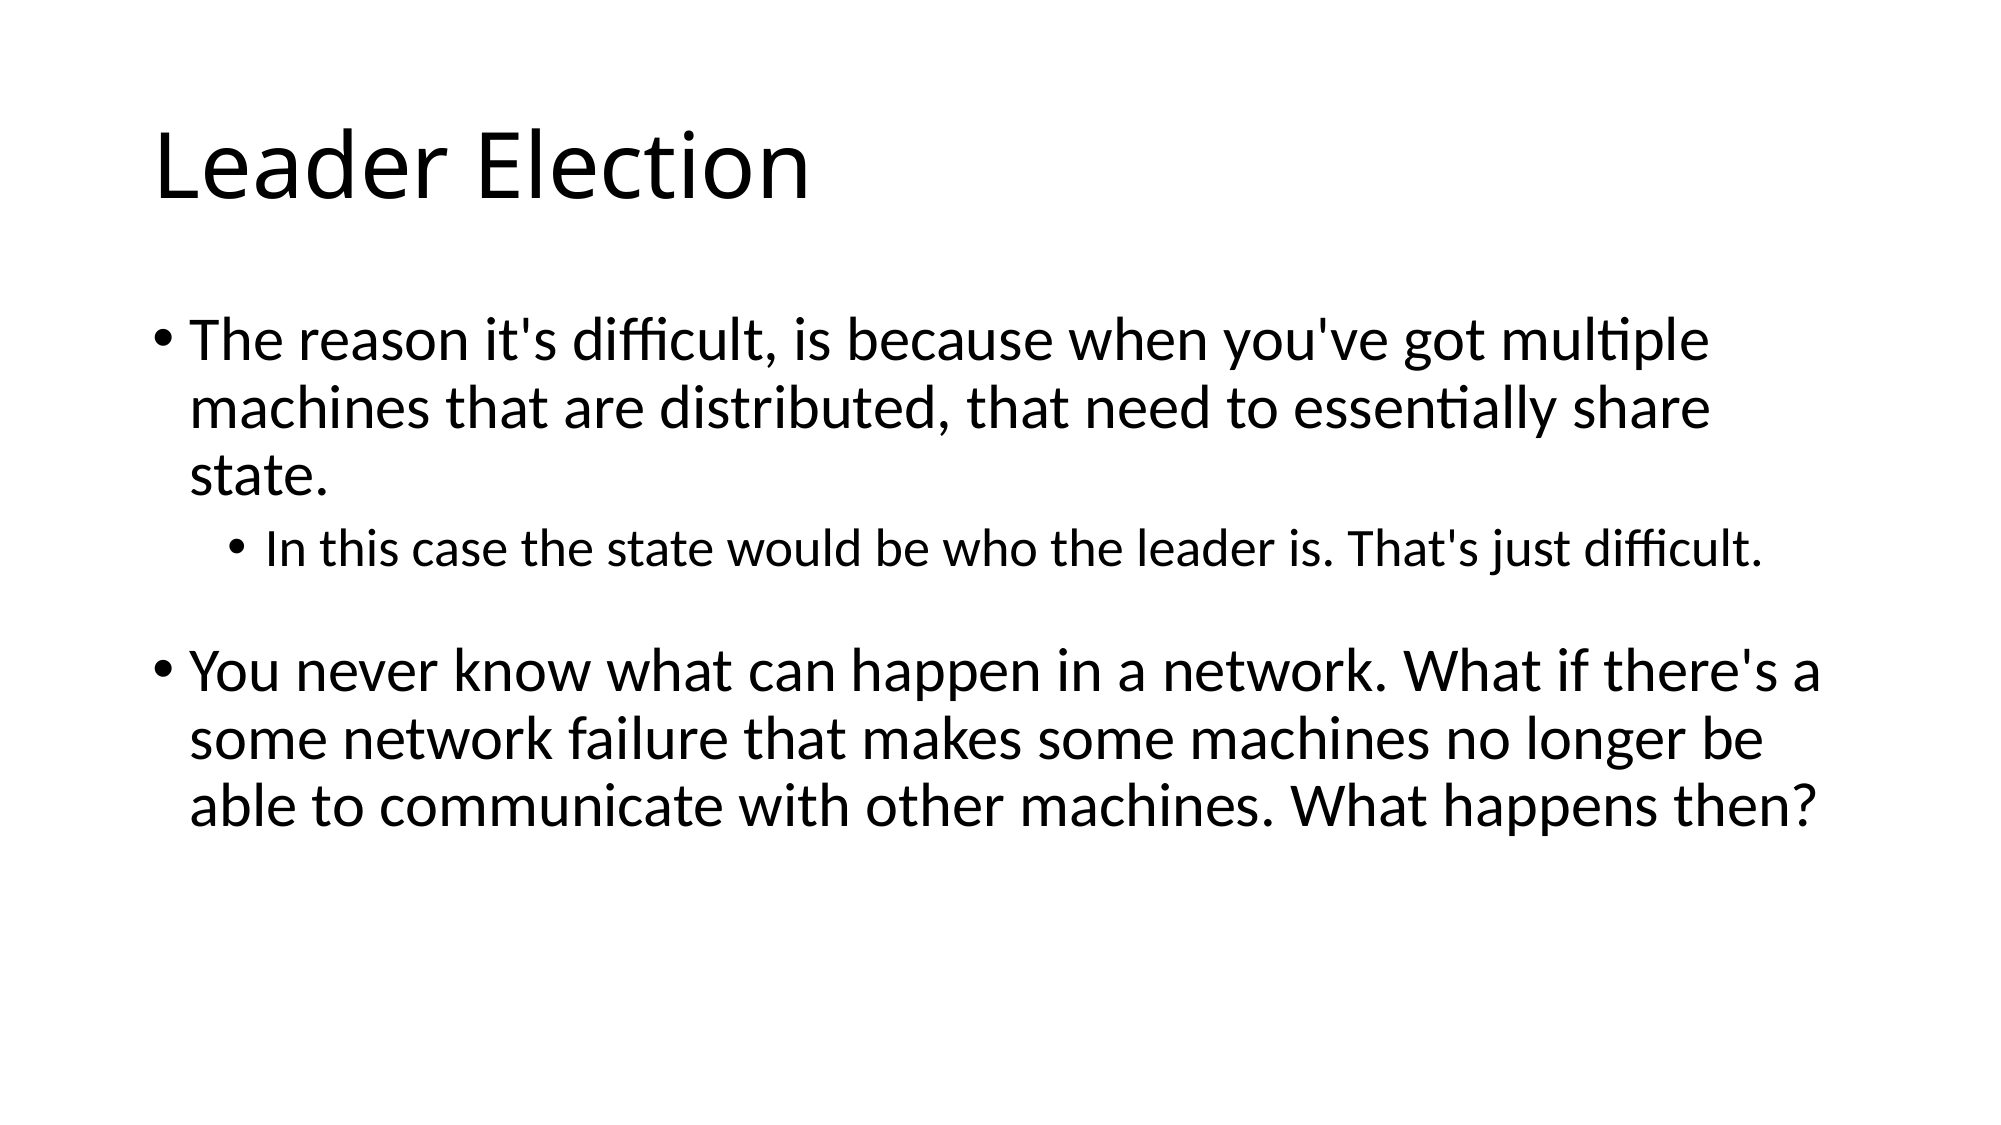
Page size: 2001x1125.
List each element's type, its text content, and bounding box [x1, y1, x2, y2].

list The reason it's difficult, is because when you've got multiple machines that are distributed, that need to essentially share state. In this case the state would be who the leader is. That's just difficult. You never know what can happen in a network. What if there's a some network failure that makes some machines no longer be able to communicate with other machines. What happens then? [137, 299, 1863, 1014]
title Leader Election [137, 59, 1863, 278]
